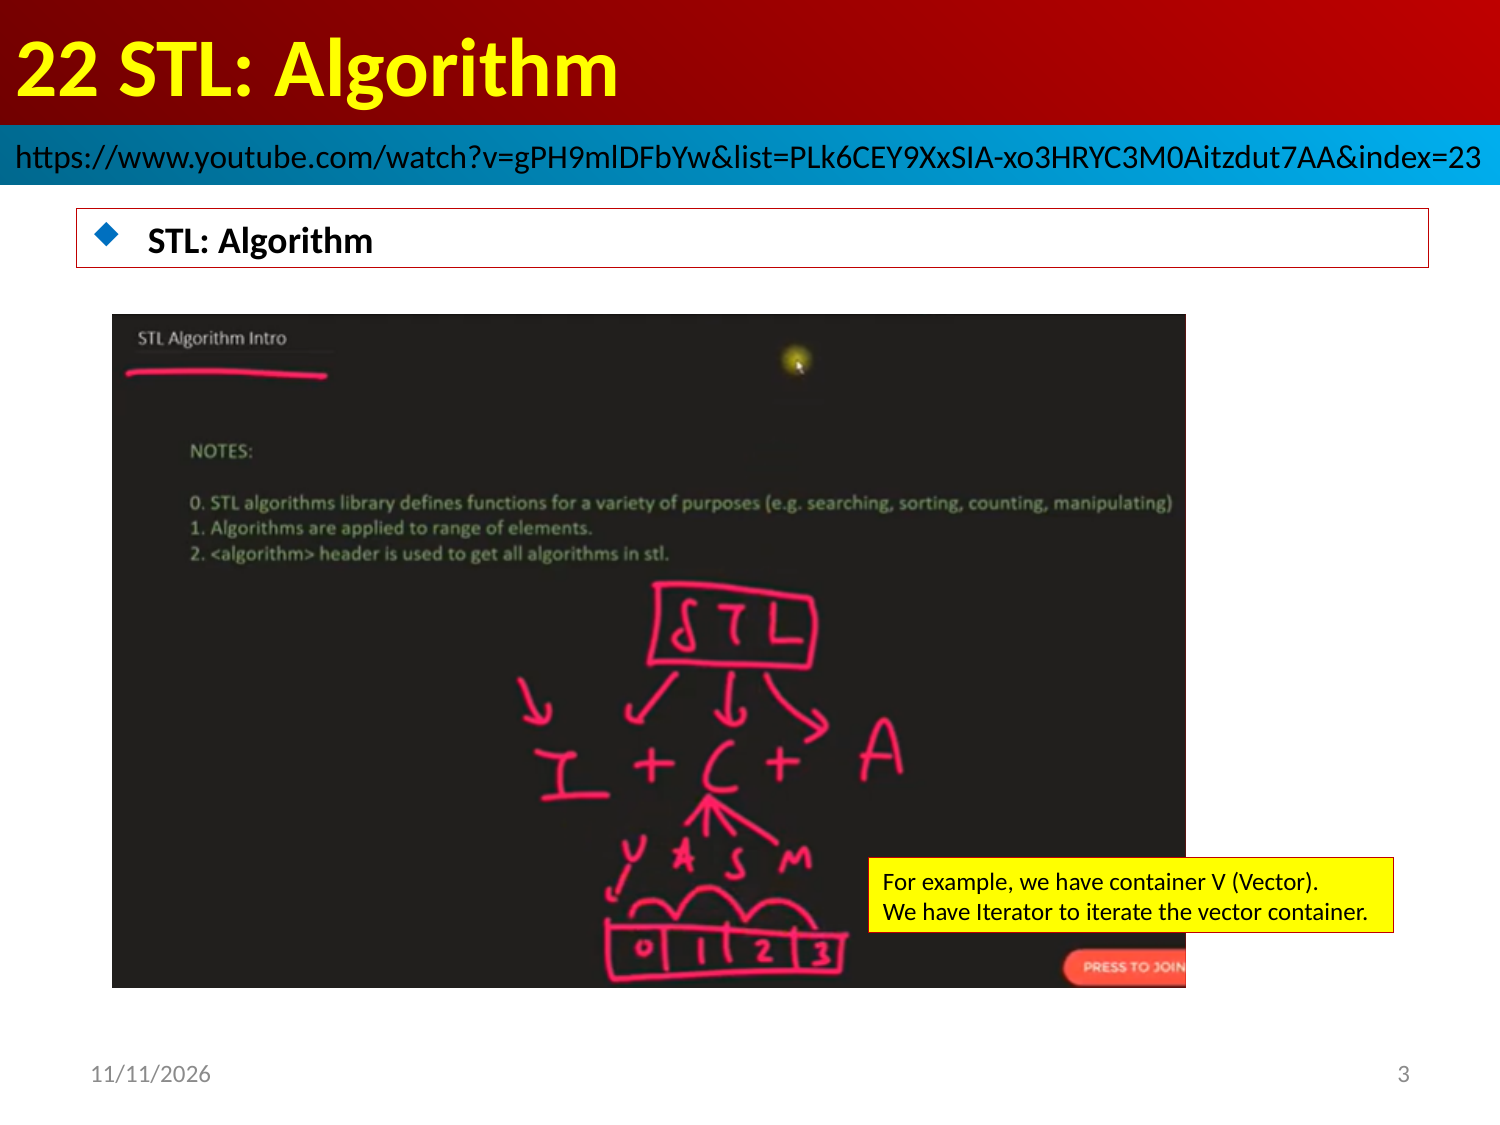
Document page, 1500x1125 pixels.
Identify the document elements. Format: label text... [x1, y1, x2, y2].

text_box https://www.youtube.com/watch?v=gPH9mlDFbYw&list=PLk6CEY9XxSIA-xo3HRYC3M0Aitzdut7AA&index=23 [0, 125, 1500, 185]
subtitle STL: Algorithm [76, 208, 1429, 268]
text_box For example, we have container V (Vector). We have Iterator to iterate the vector container. [1191, 857, 1394, 933]
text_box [111, 314, 1186, 989]
slide_number 3 [1074, 1042, 1425, 1103]
title 22 STL: Algorithm [0, 0, 1500, 125]
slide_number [75, 1042, 425, 1103]
